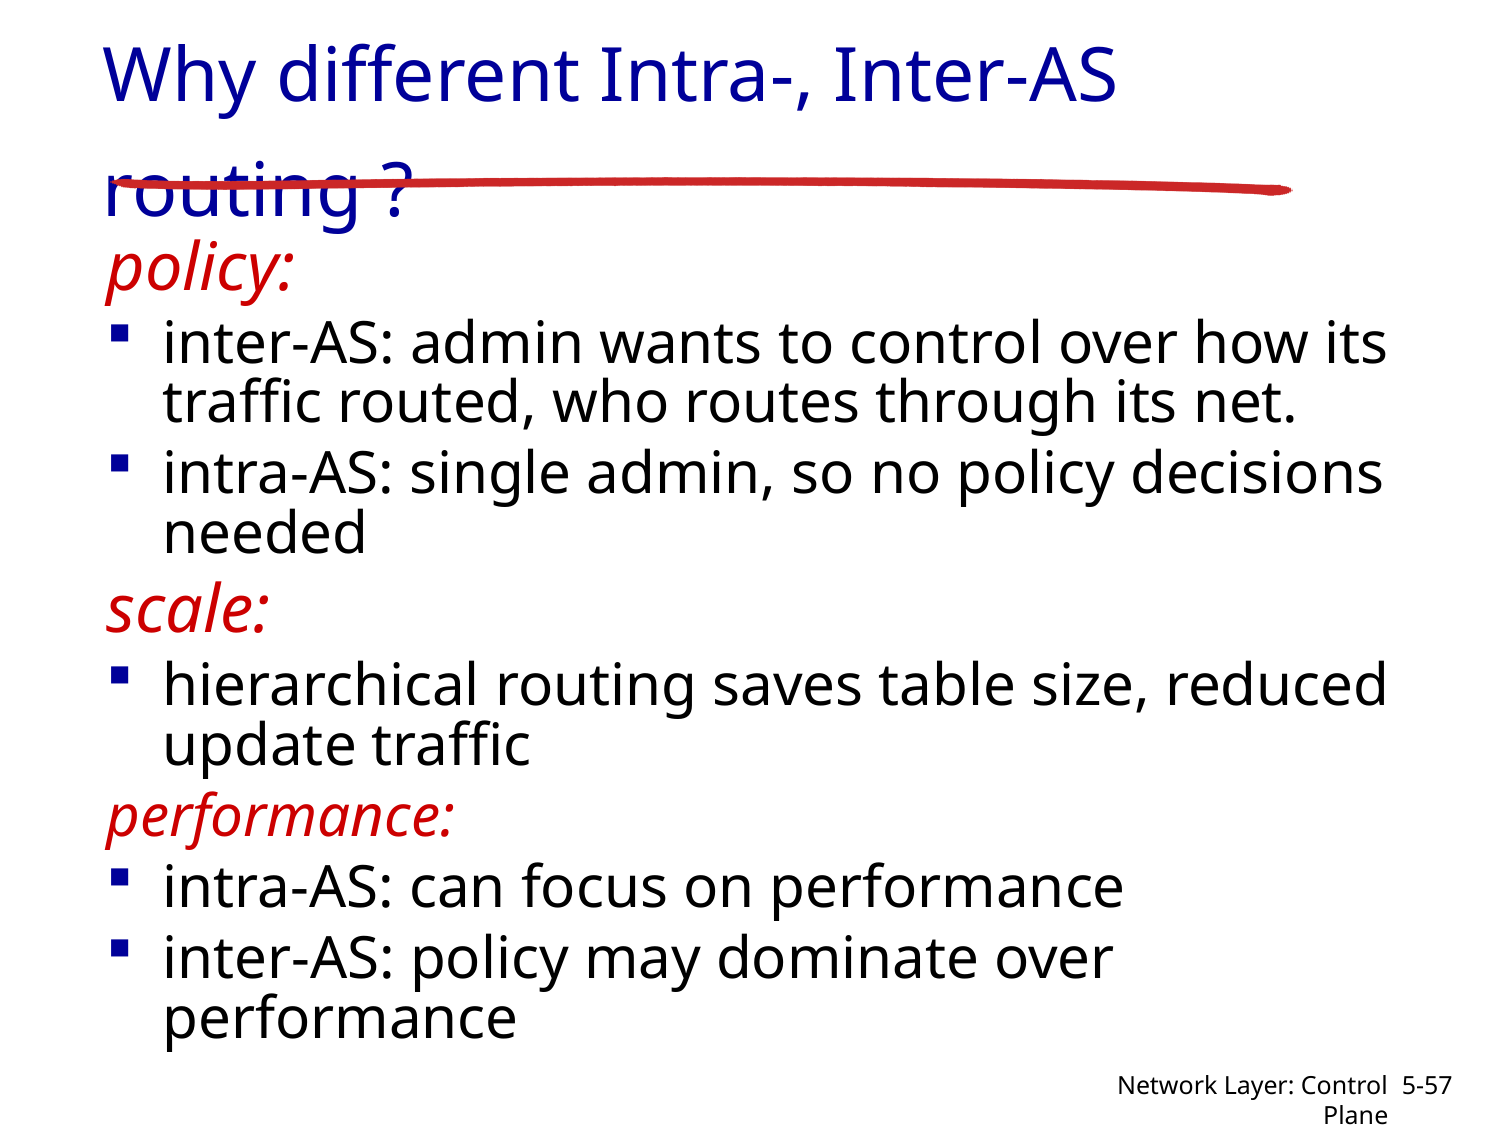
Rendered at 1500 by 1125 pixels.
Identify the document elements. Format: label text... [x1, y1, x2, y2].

picture [105, 171, 1306, 201]
footer Network Layer: Control Plane [1045, 1062, 1404, 1102]
list policy: inter-AS: admin wants to control over how its traffic routed, who routes through its net. intra-AS: single admin, so no policy decisions needed scale: hierarchical routing saves table size, reduced update traffic performance: intra-AS: can focus on performance inter-AS: policy may dominate over performance [91, 228, 1442, 979]
slide_number 5-57 [1387, 1062, 1478, 1107]
title Why different Intra-, Inter-AS routing ? [87, 37, 1363, 225]
